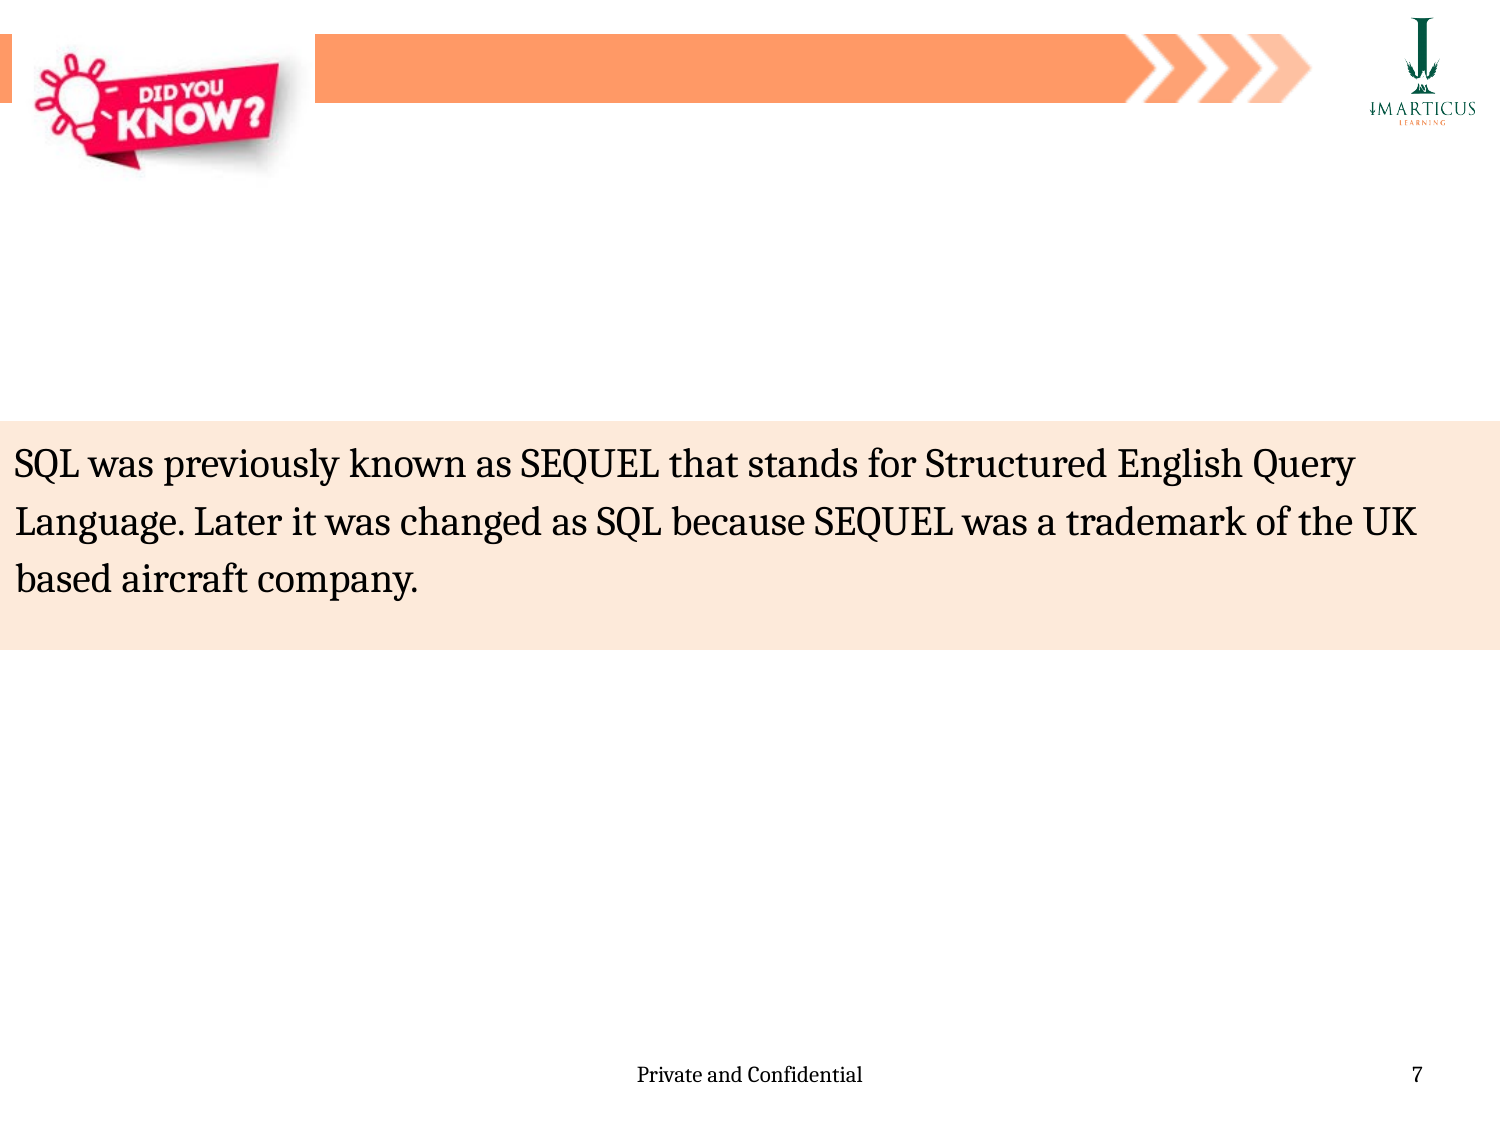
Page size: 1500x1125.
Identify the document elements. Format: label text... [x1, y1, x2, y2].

text_box [314, 24, 1138, 118]
text_box SQL was previously known as SEQUEL that stands for Structured English Query Language. Later it was changed as SQL because SEQUEL was a trademark of the UK based aircraft company. [0, 421, 1500, 650]
text_box [0, 24, 11, 118]
picture [1138, 0, 1500, 150]
picture [12, 25, 315, 201]
